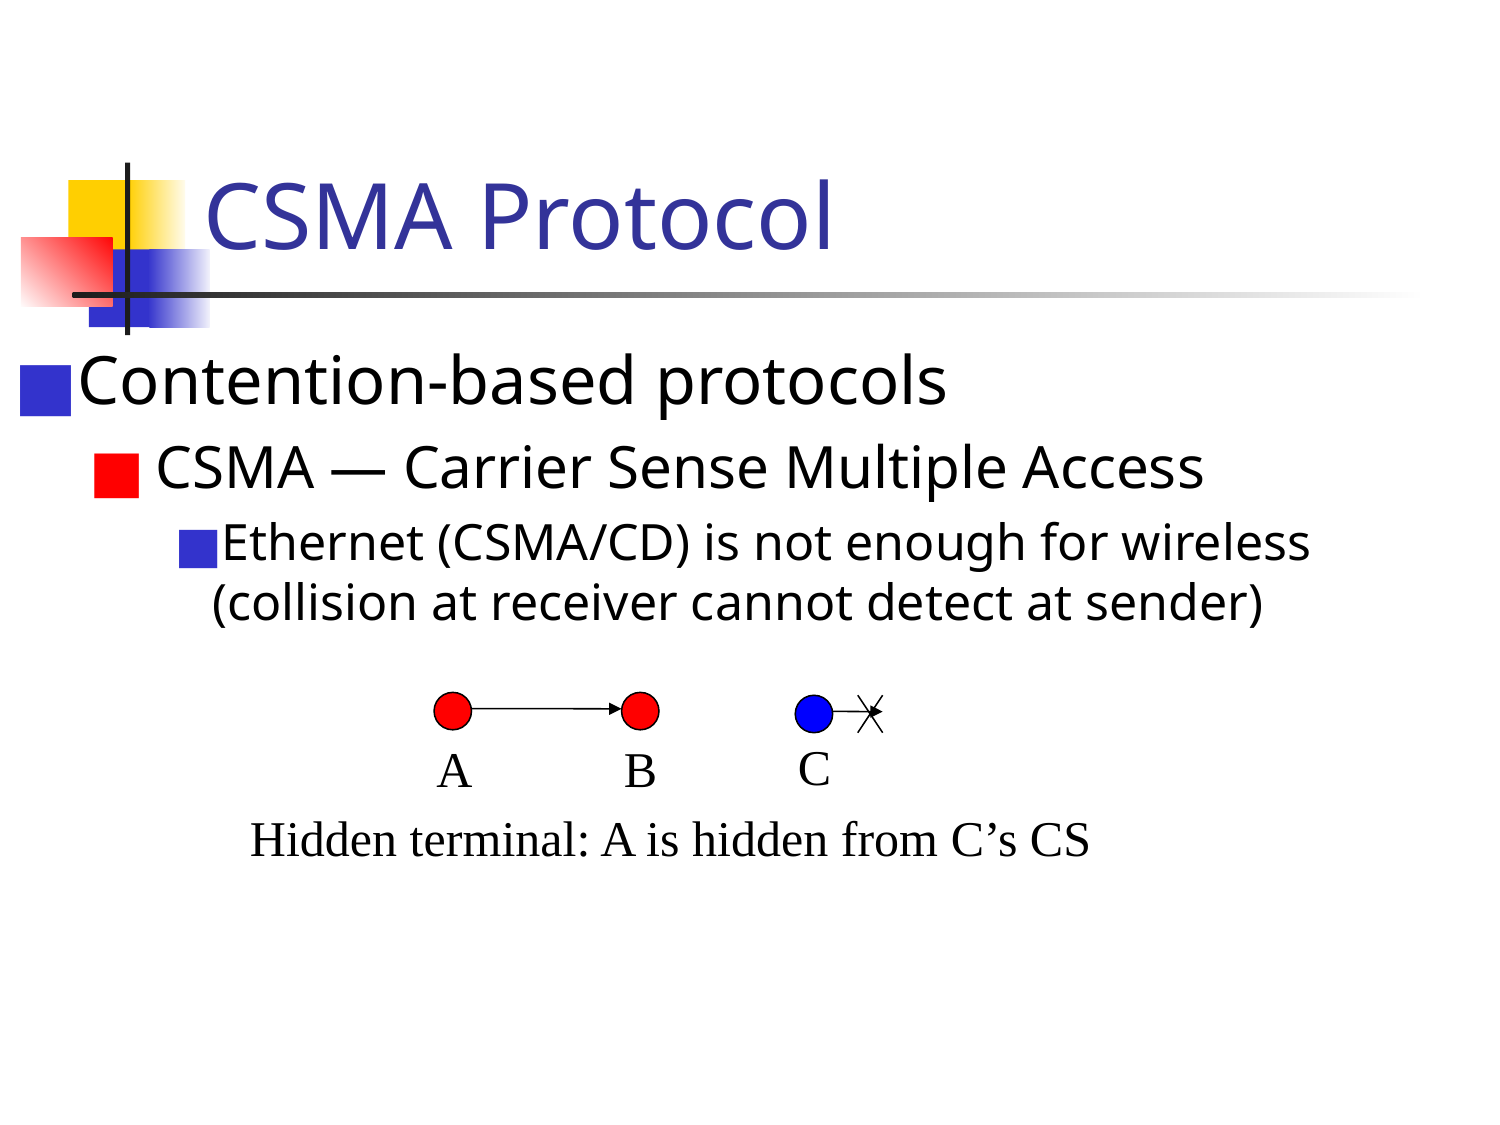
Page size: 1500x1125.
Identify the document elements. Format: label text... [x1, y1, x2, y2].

text_box Contention-based protocols CSMA — Carrier Sense Multiple Access Ethernet (CSMA/CD) is not enough for wireless (collision at receiver cannot detect at sender) [0, 330, 1469, 1125]
text_box CSMA Protocol [188, 35, 1467, 275]
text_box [229, 692, 1112, 874]
